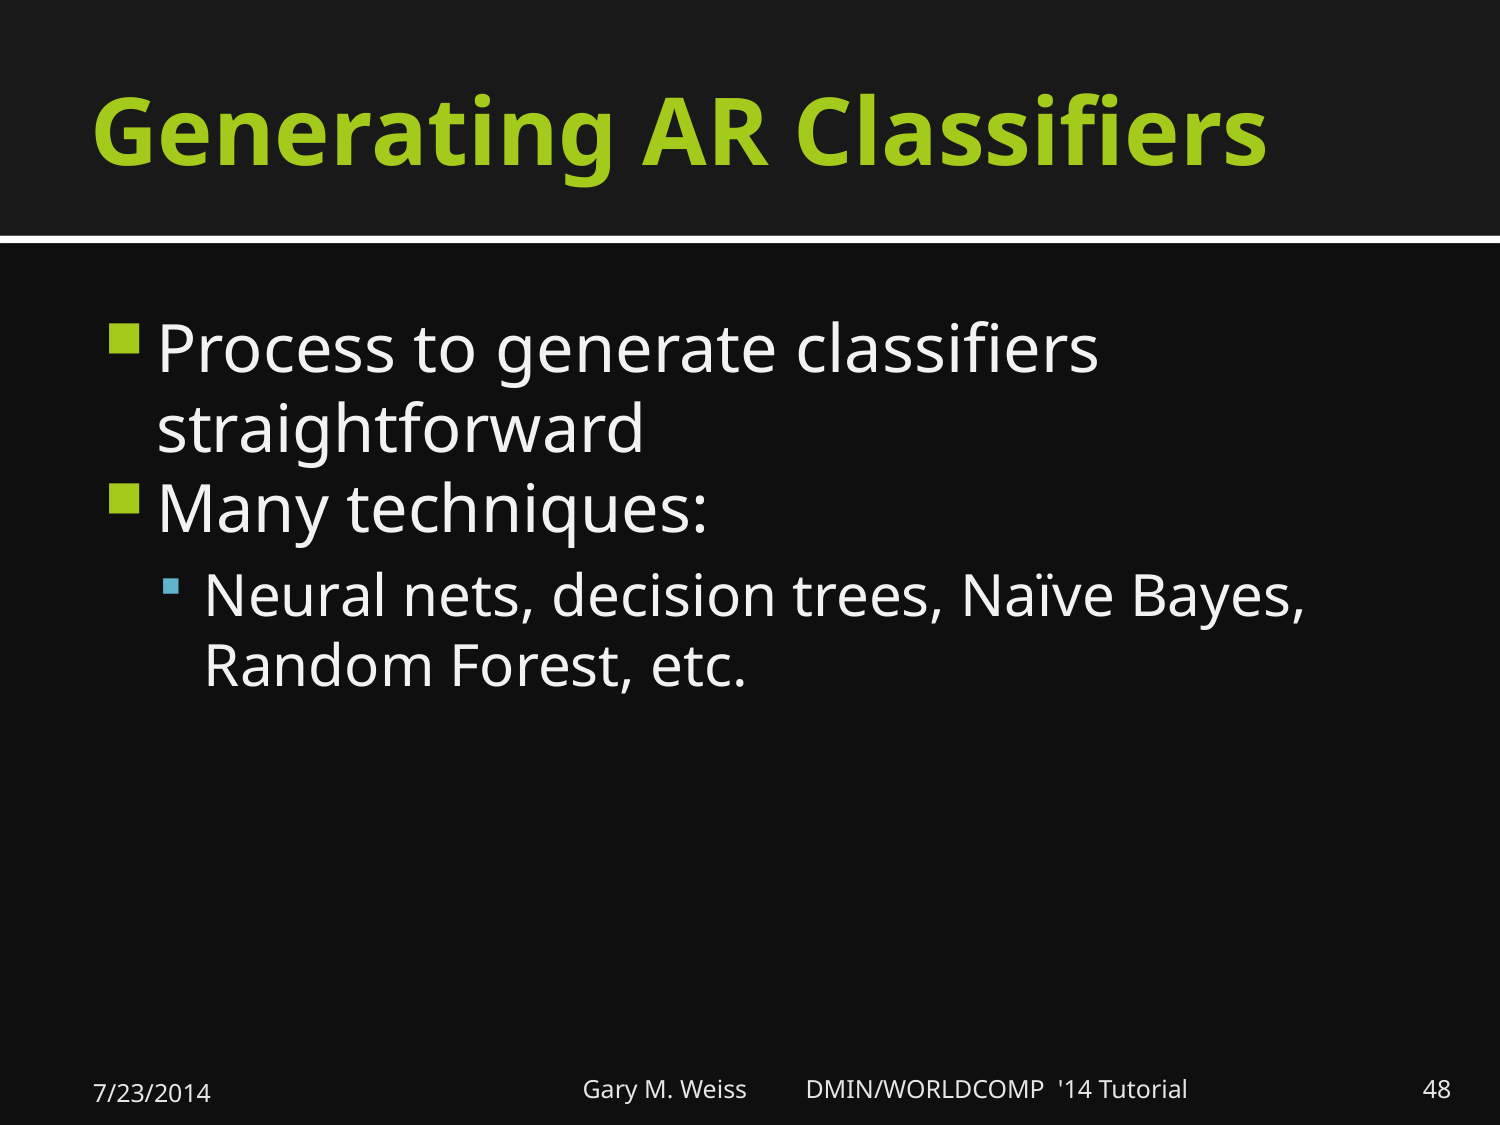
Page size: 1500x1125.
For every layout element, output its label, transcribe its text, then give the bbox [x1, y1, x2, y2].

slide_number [75, 1062, 425, 1108]
title Generating AR Classifiers [75, 25, 1425, 231]
slide_number 48 [1345, 1062, 1467, 1108]
list Process to generate classifiers straightforward Many techniques: Neural nets, decision trees, Naïve Bayes, Random Forest, etc. [75, 291, 1463, 1050]
footer Gary M. Weiss DMIN/WORLDCOMP '14 Tutorial [575, 1062, 1337, 1108]
